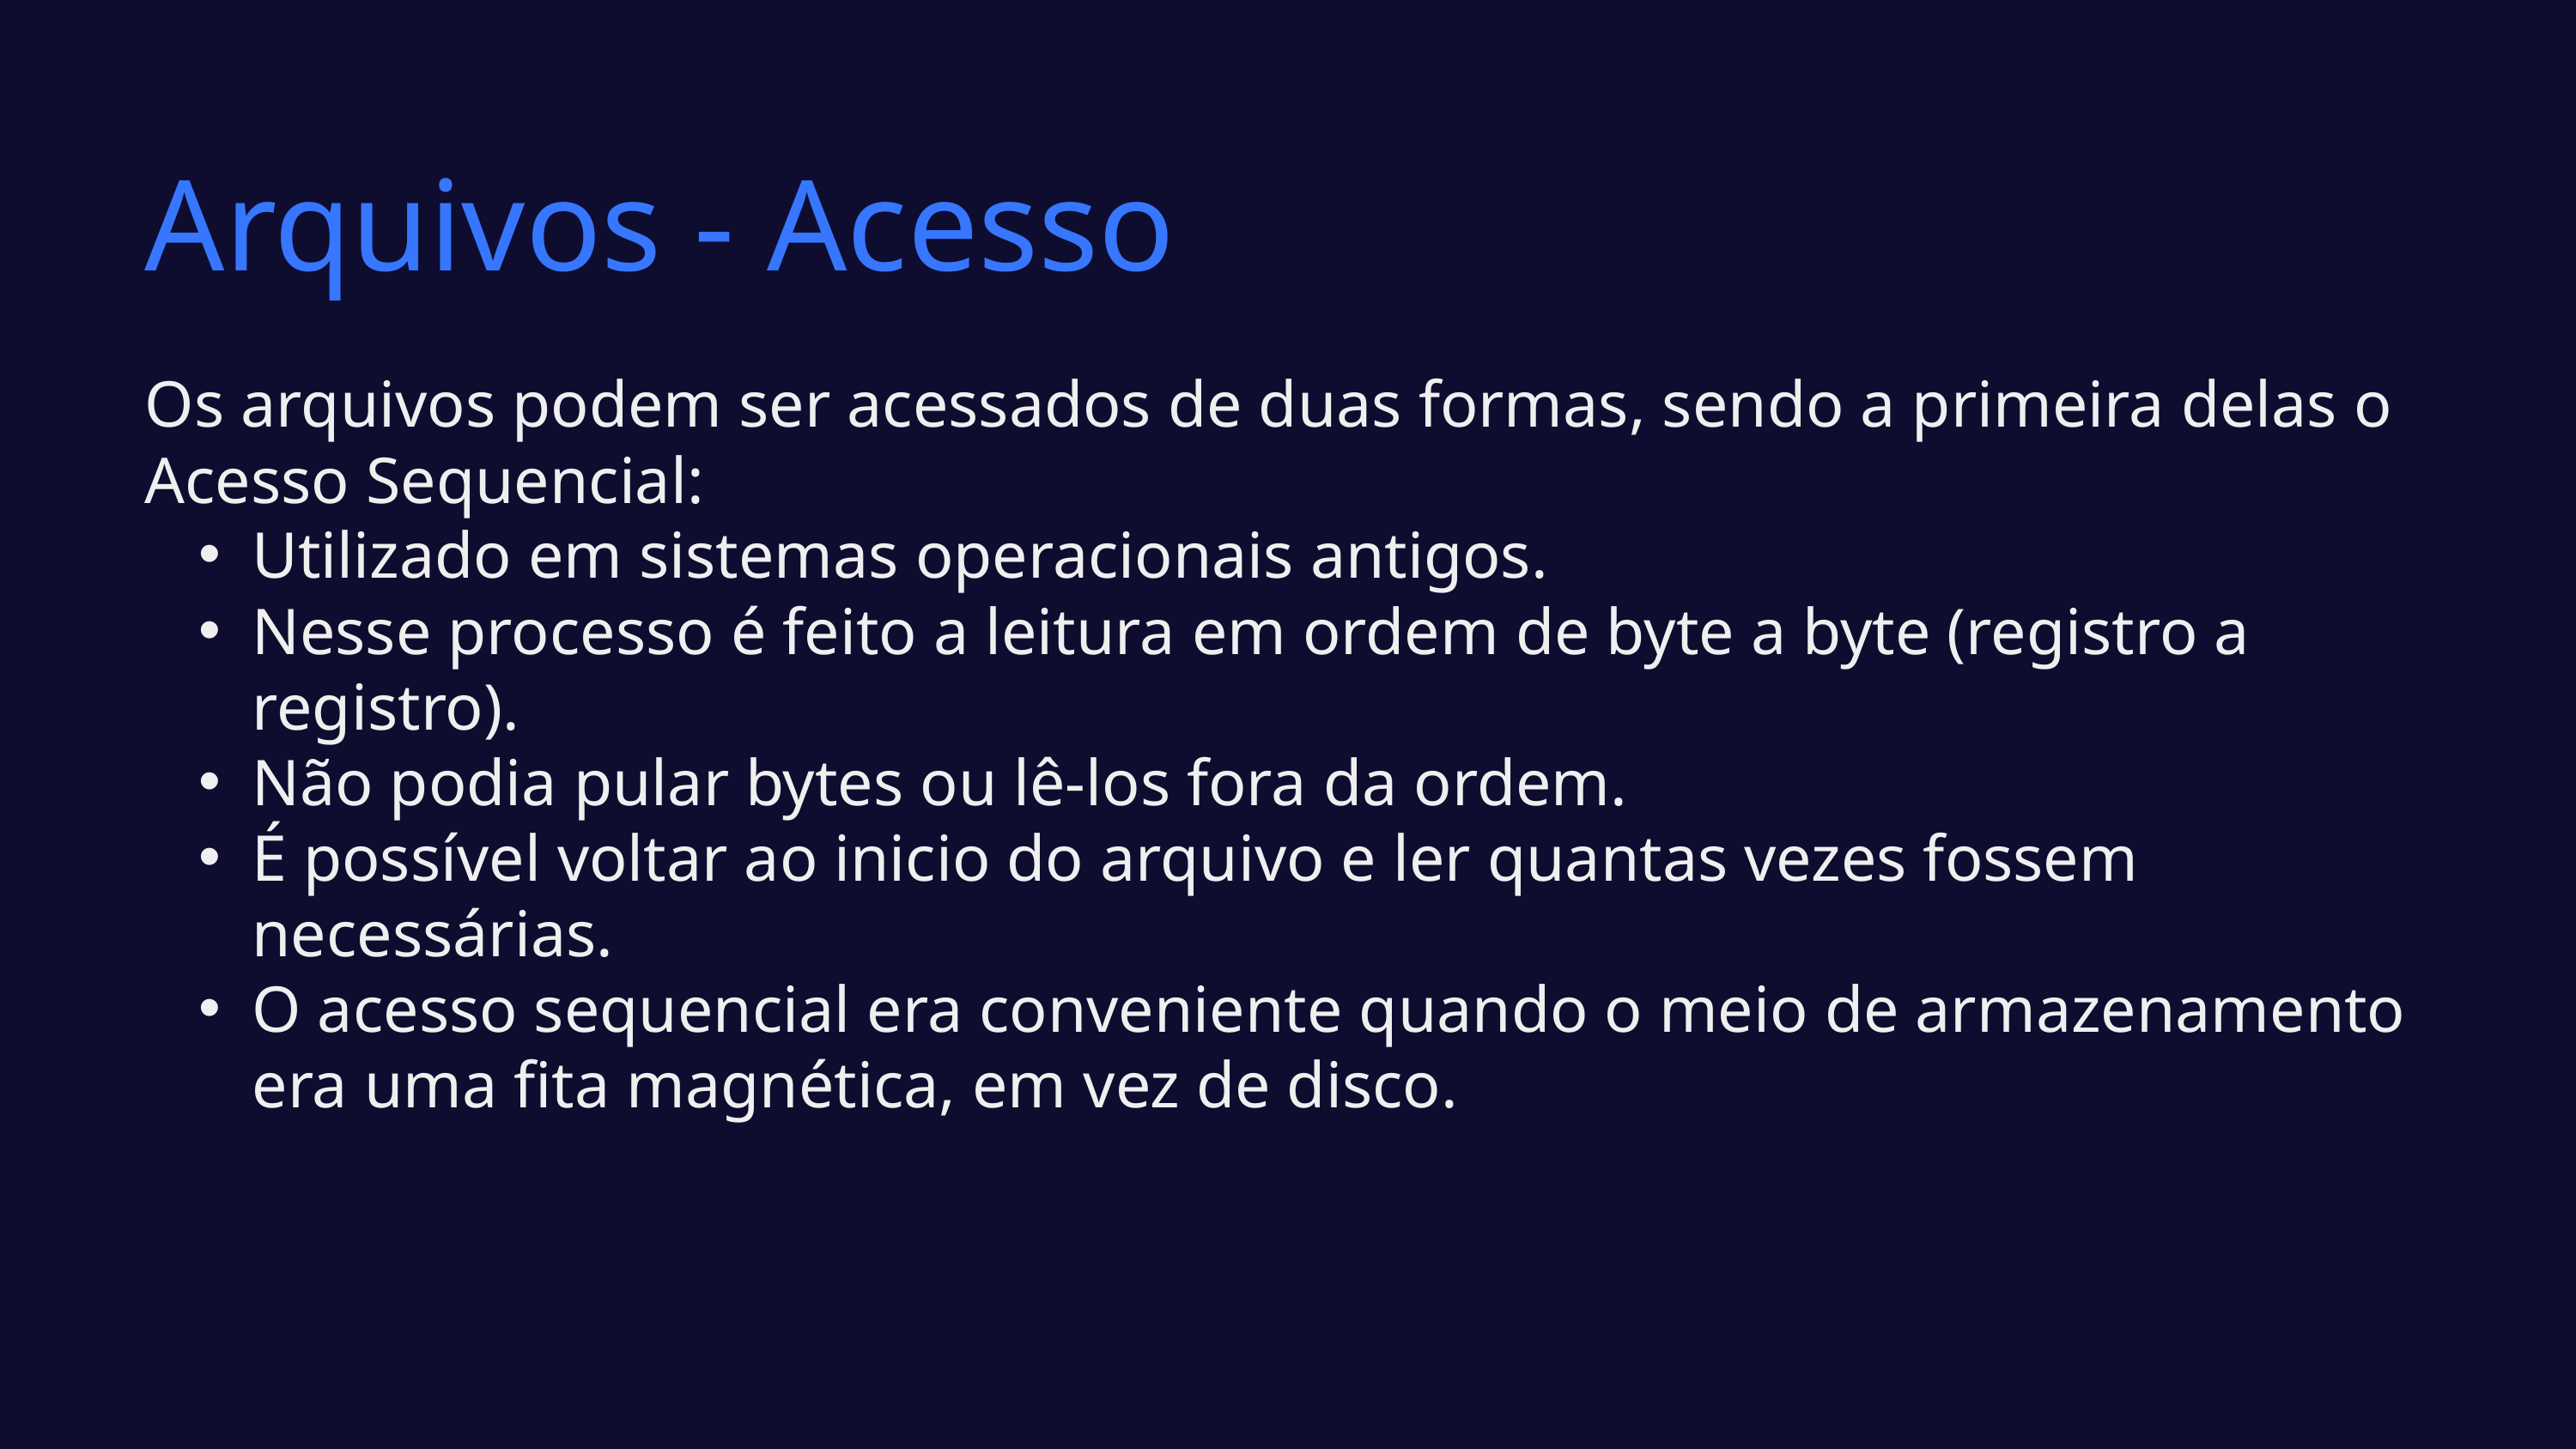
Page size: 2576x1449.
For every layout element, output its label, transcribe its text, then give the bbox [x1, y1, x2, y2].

text_box Os arquivos podem ser acessados de duas formas, sendo a primeira delas o Acesso Sequencial: Utilizado em sistemas operacionais antigos. Nesse processo é feito a leitura em ordem de byte a byte (registro a registro). Não podia pular bytes ou lê-los fora da ordem. É possível voltar ao inicio do arquivo e ler quantas vezes fossem necessárias. O acesso sequencial era conveniente quando o meio de armazenamento era uma fita magnética, em vez de disco. [144, 364, 2432, 1197]
text_box Arquivos - Acesso [144, 144, 2295, 296]
